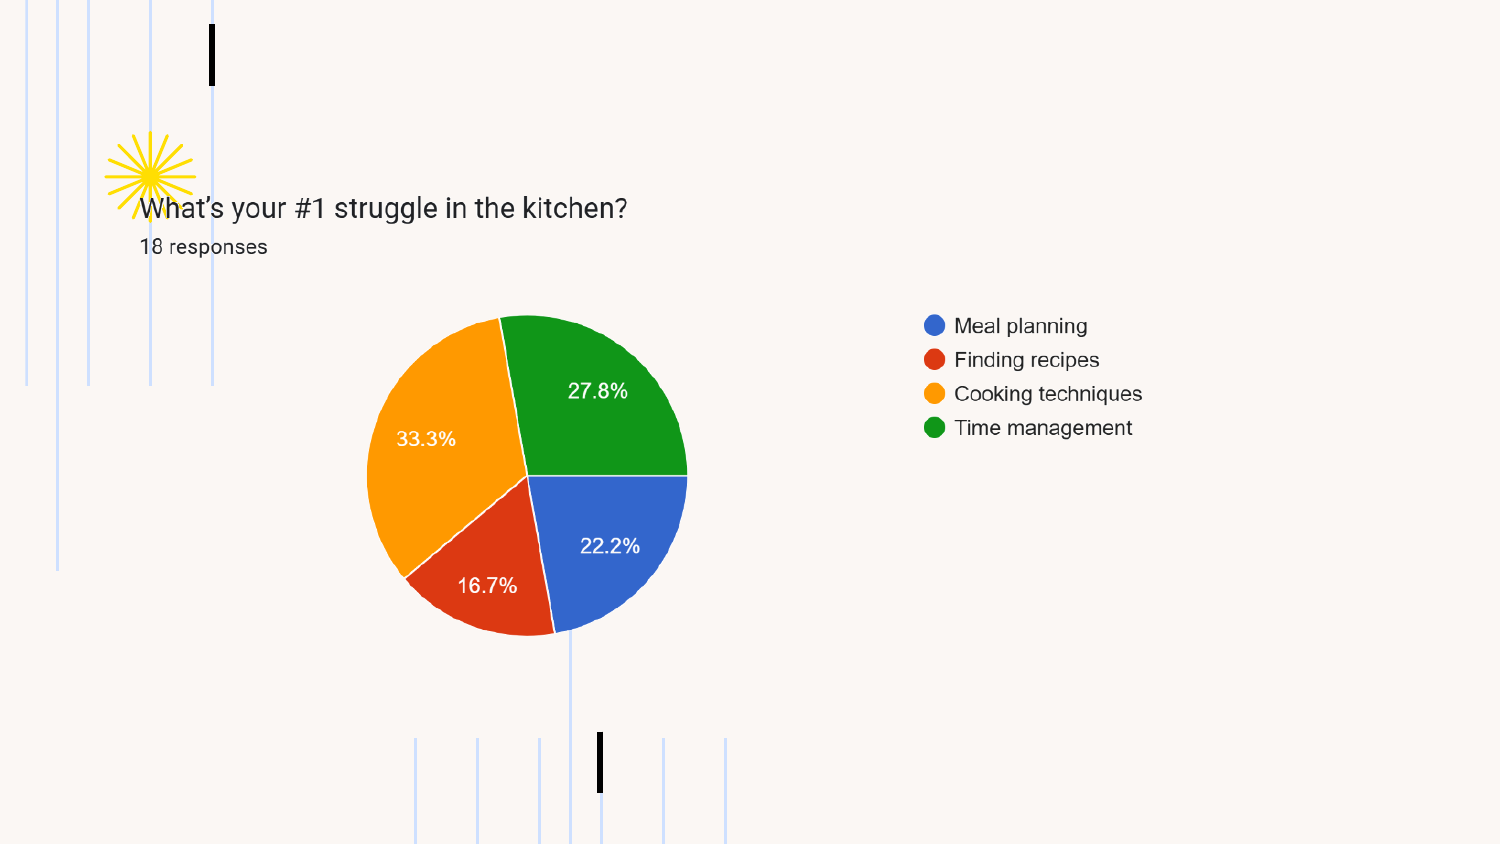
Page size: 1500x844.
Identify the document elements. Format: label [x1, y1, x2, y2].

picture [95, 146, 1405, 698]
